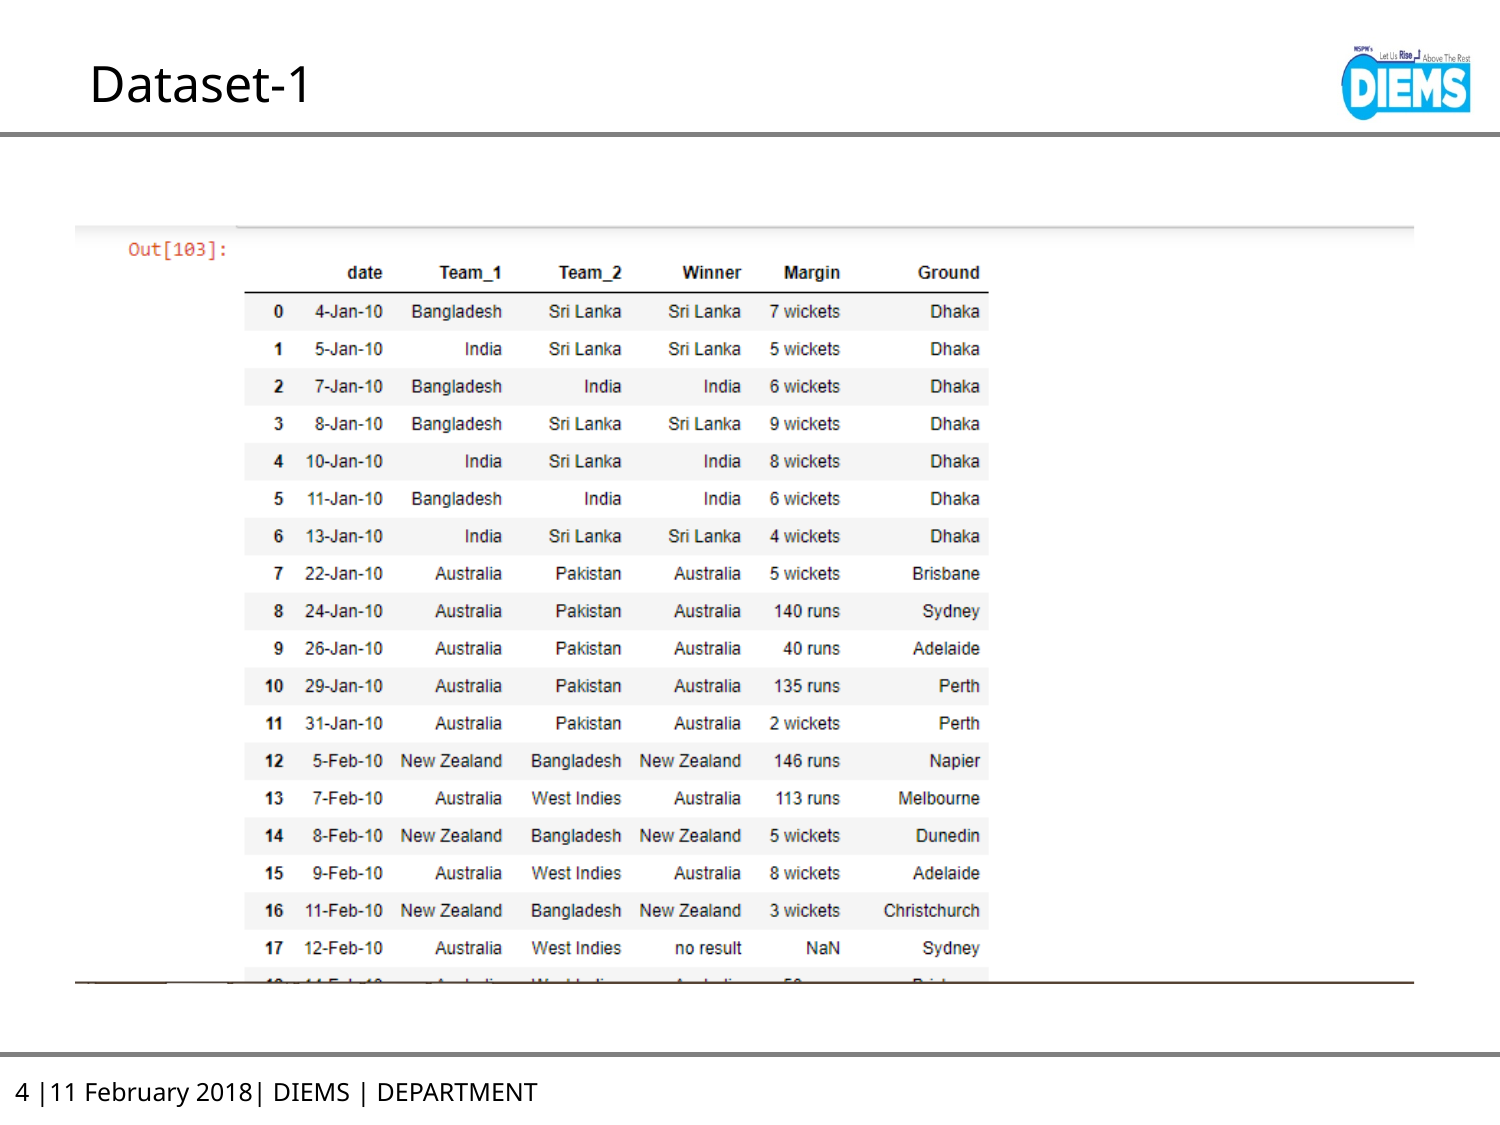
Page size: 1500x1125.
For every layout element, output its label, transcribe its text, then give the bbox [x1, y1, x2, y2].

title Dataset-1 [75, 45, 1325, 125]
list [74, 224, 1415, 984]
picture [1337, 37, 1475, 123]
